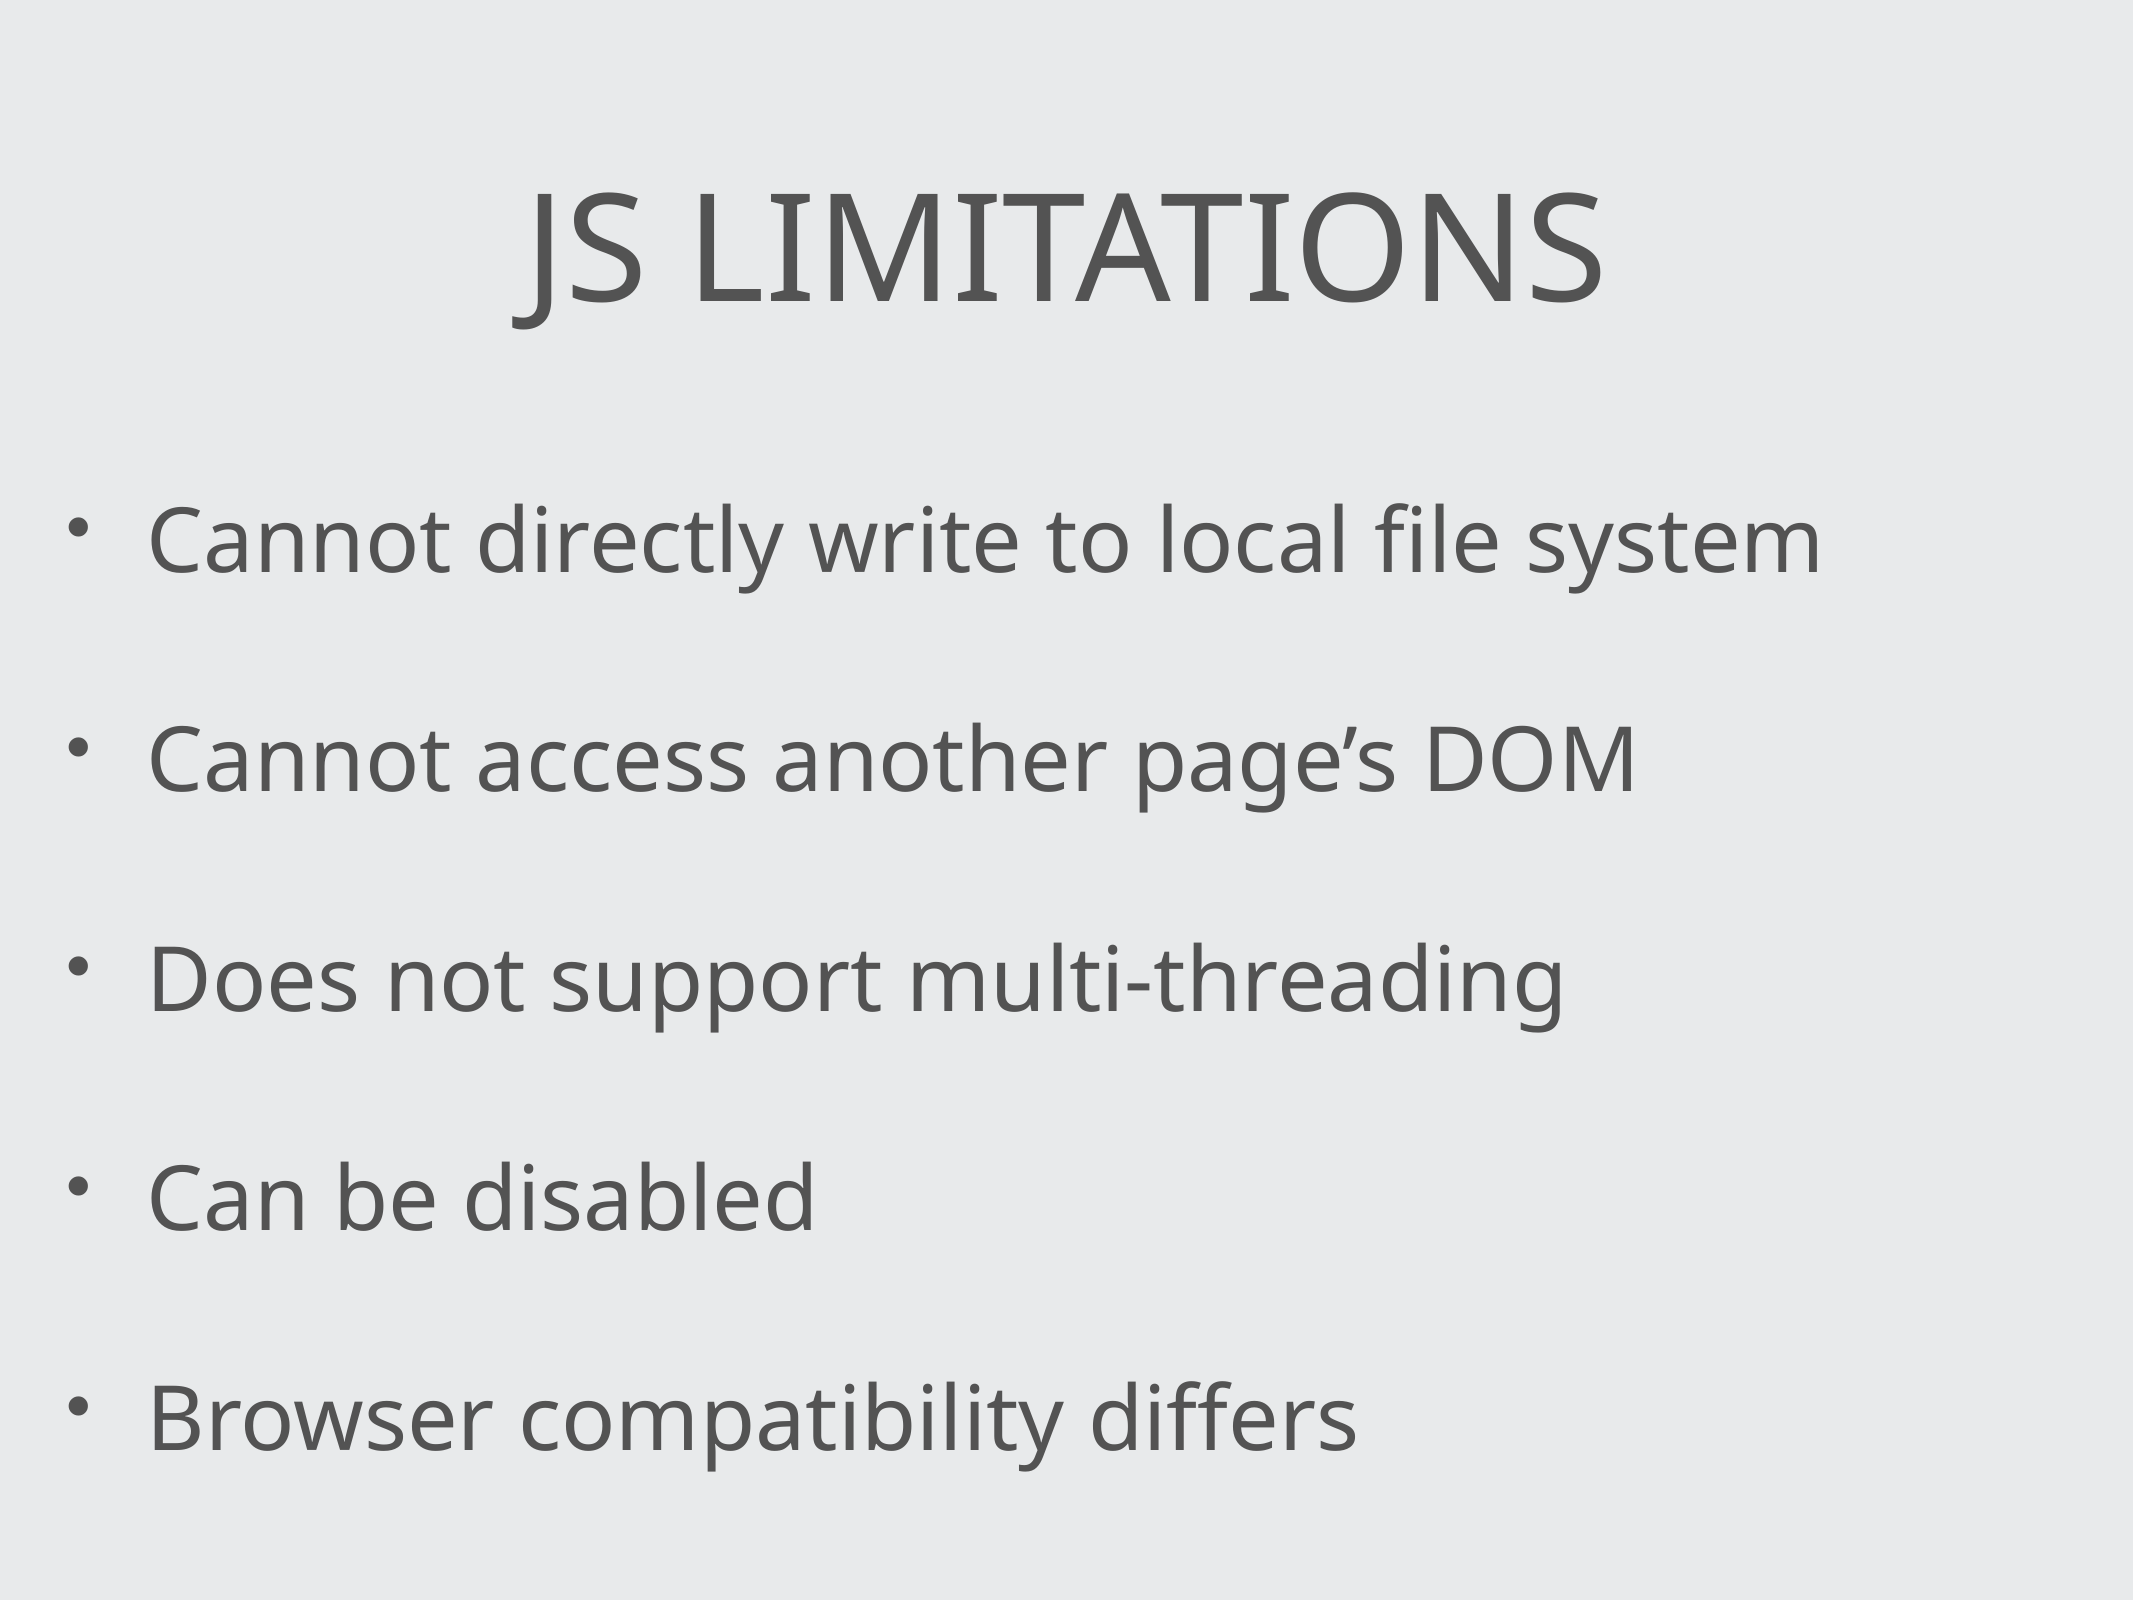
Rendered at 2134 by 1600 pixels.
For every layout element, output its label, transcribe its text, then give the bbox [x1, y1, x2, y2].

title JS Limitations [57, 41, 2076, 443]
list Cannot directly write to local file system Cannot access another page’s DOM Does not support multi-threading Can be disabled Browser compatibility differs [57, 447, 2076, 1482]
